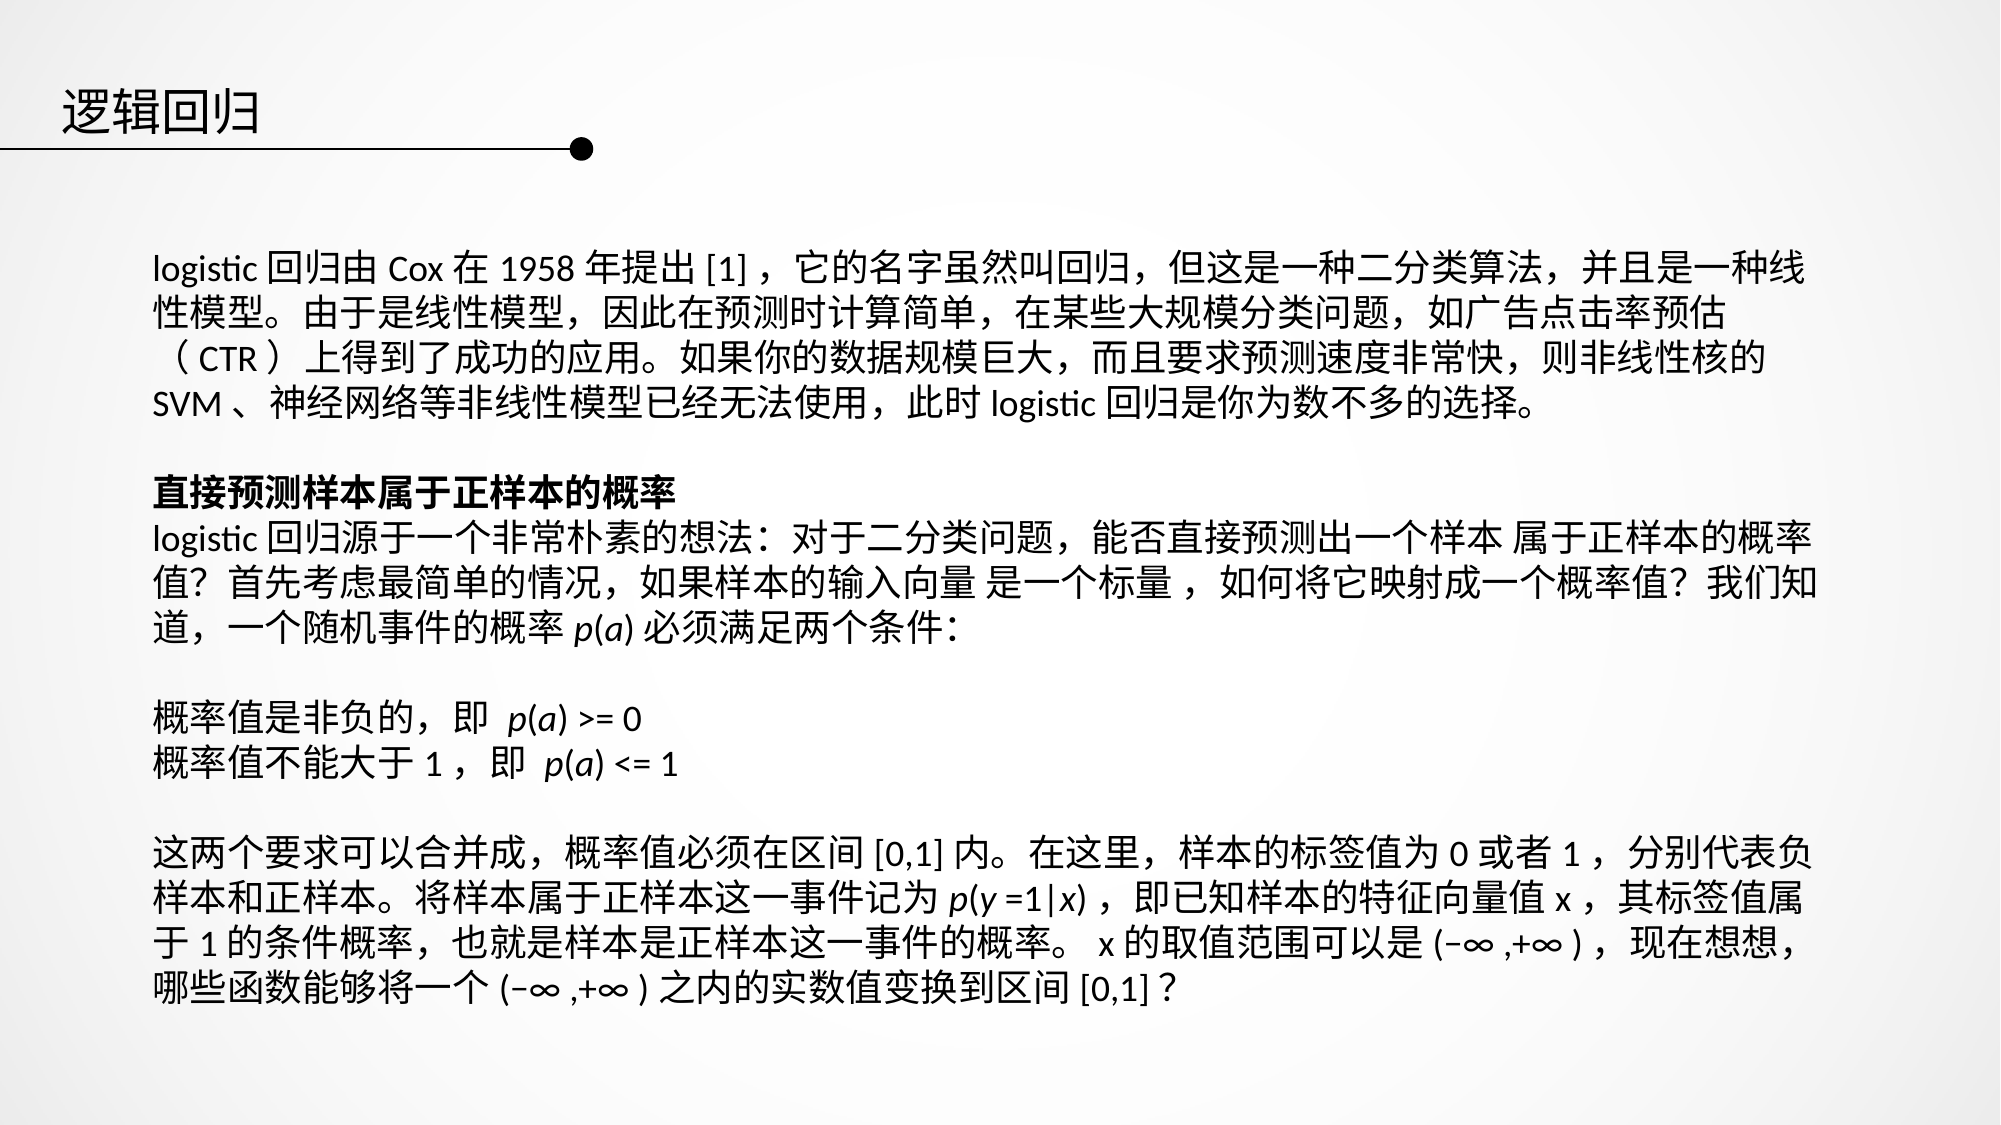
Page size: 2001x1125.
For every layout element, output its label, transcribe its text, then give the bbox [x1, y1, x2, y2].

text_box 逻辑回归 [46, 73, 566, 148]
text_box logistic回归由Cox在1958年提出[1]，它的名字虽然叫回归，但这是一种二分类算法，并且是一种线性模型。由于是线性模型，因此在预测时计算简单，在某些大规模分类问题，如广告点击率预估（CTR）上得到了成功的应用。如果你的数据规模巨大，而且要求预测速度非常快，则非线性核的SVM、神经网络等非线性模型已经无法使用，此时logistic回归是你为数不多的选择。 直接预测样本属于正样本的概率 logistic回归源于一个非常朴素的想法：对于二分类问题，能否直接预测出一个样本 属于正样本的概率值？首先考虑最简单的情况，如果样本的输入向量 是一个标量 ，如何将它映射成一个概率值？我们知道，一个随机事件的概率p(a)必须满足两个条件： 概率值是非负的，即 p(a) >= 0 概率值不能大于1，即 p(a) <= 1 这两个要求可以合并成，概率值必须在区间[0,1]内。在这里，样本的标签值为0或者1，分别代表负样本和正样本。将样本属于正样本这一事件记为p(y =1|x)，即已知样本的特征向量值x，其标签值属于1的条件概率，也就是样本是正样本这一事件的概率。x的取值范围可以是(−∞ ,+∞ )，现在想想，哪些函数能够将一个(−∞ ,+∞ )之内的实数值变换到区间[0,1]？ [137, 236, 1839, 1017]
text_box [567, 135, 596, 163]
